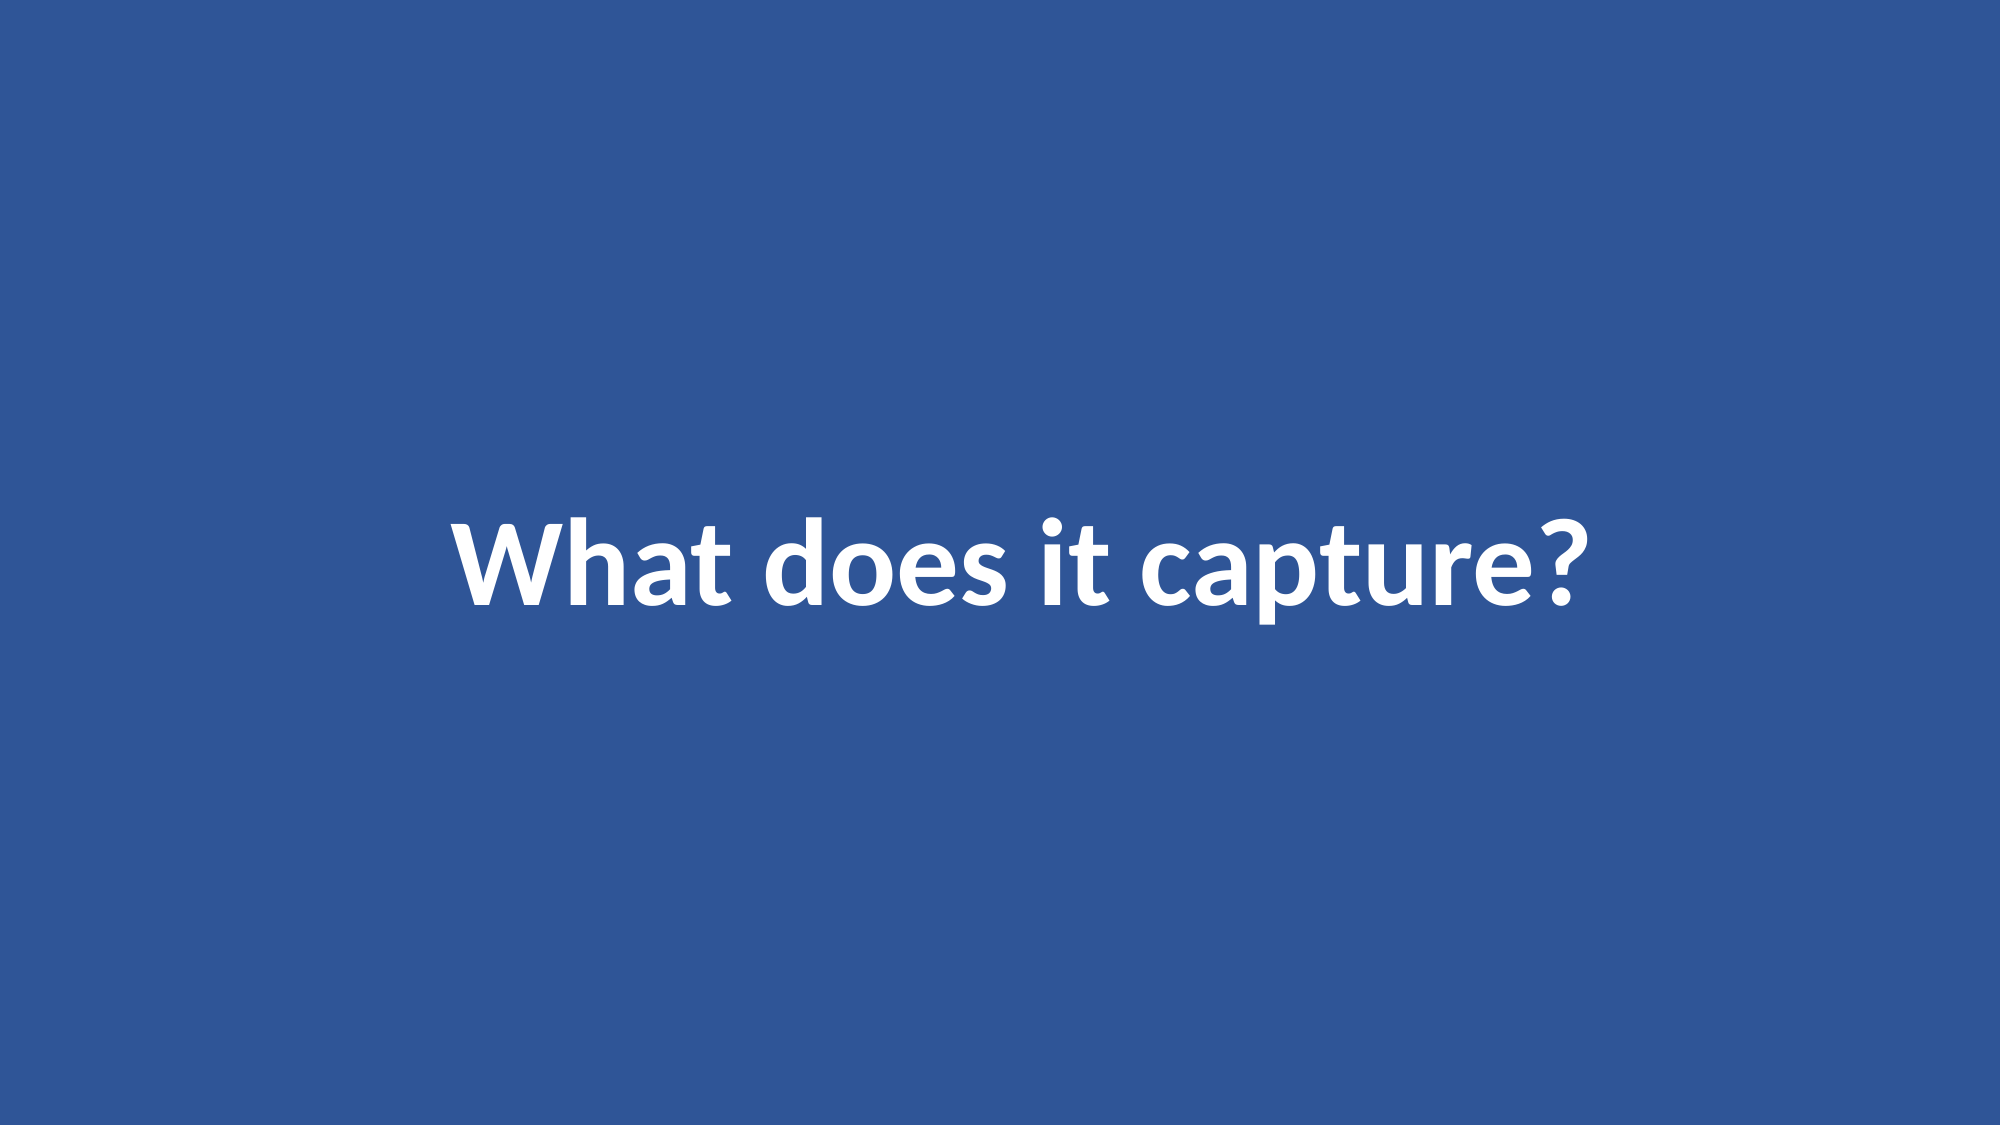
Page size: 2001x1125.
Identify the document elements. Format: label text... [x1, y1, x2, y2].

text_box What does it capture? [435, 472, 1610, 638]
